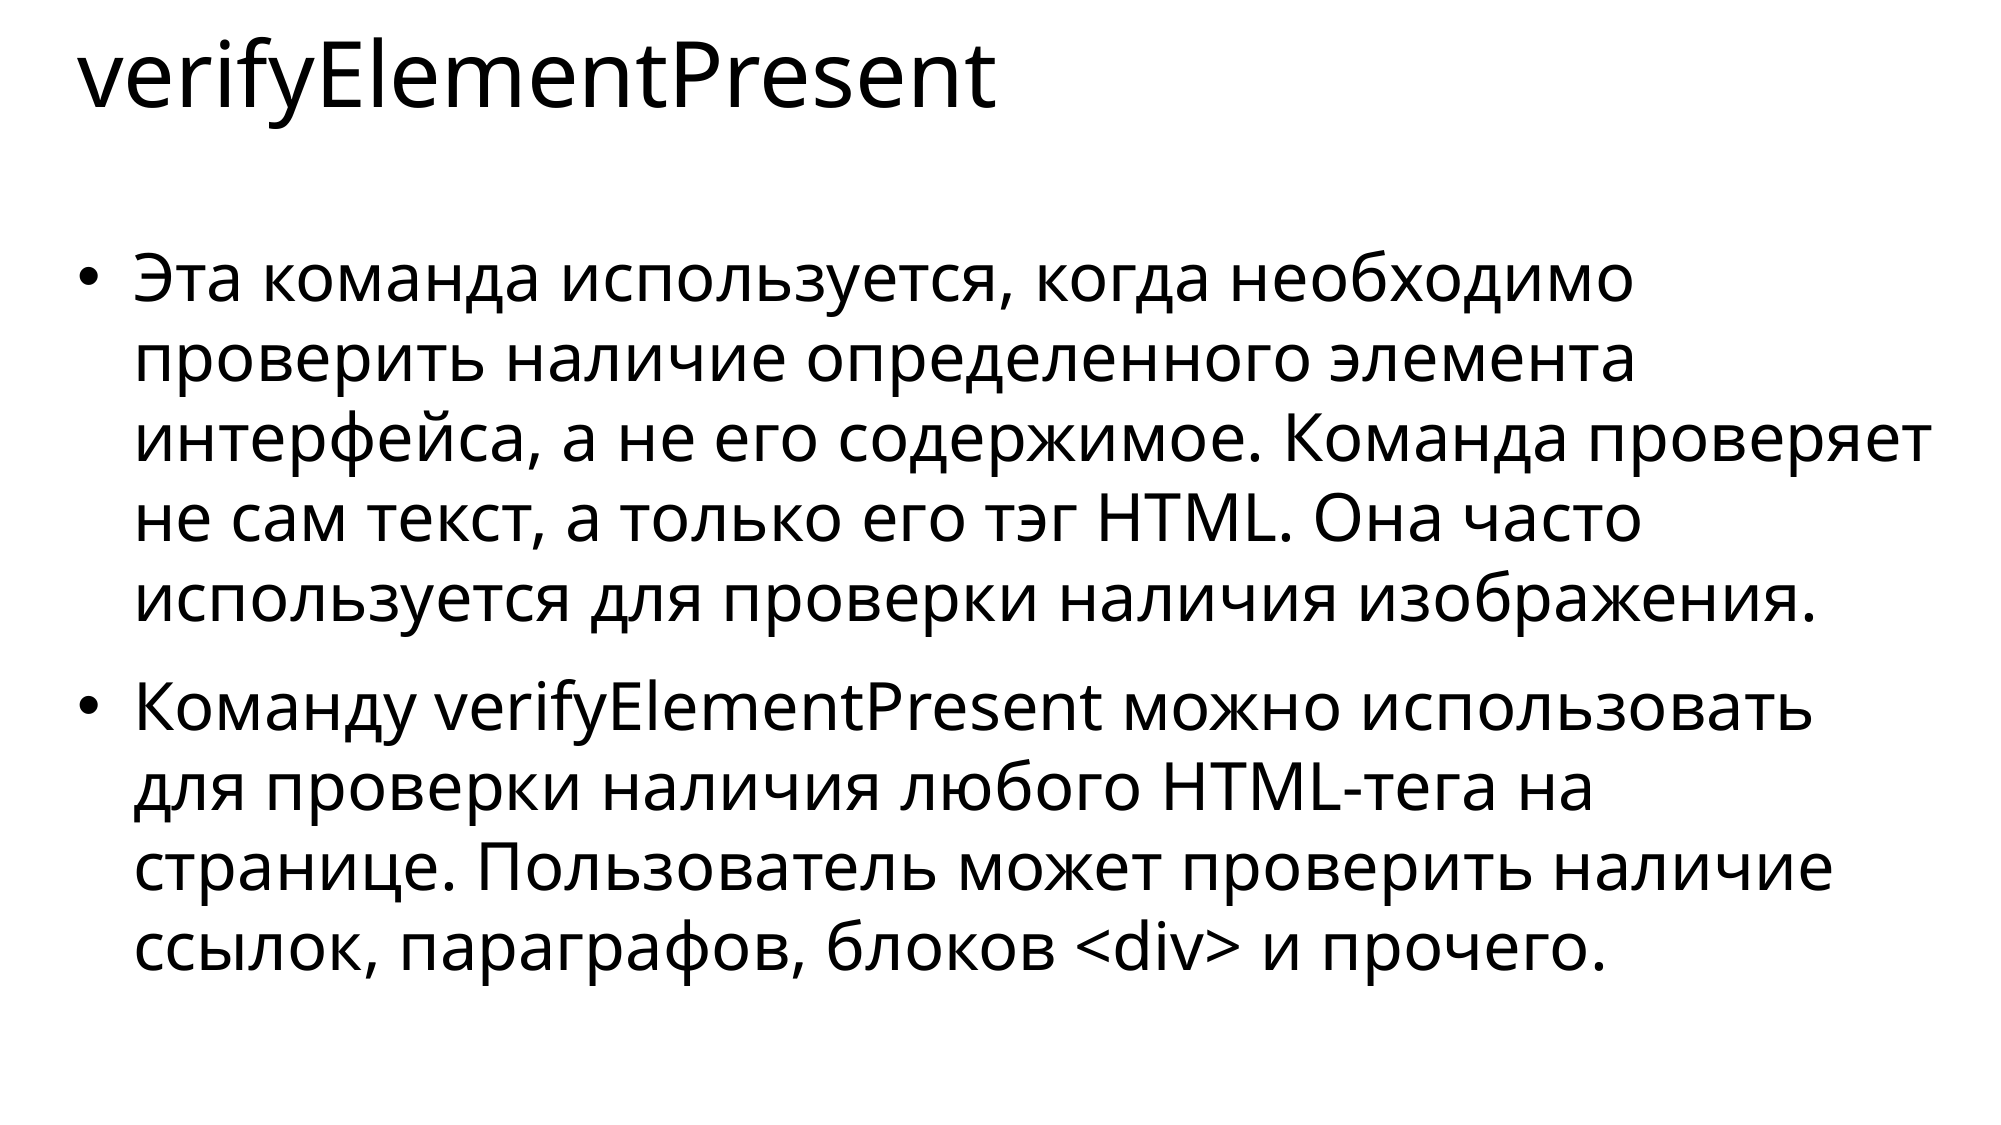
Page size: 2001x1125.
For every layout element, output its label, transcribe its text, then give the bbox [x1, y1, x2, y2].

list Эта команда используется, когда необходимо проверить наличие определенного элемента интерфейса, а не его содержимое. Команда проверяет не сам текст, а только его тэг HTML. Она часто используется для проверки наличия изображения. Команду verifyElementPresent можно использовать для проверки наличия любого HTML-тега на странице. Пользователь может проверить наличие ссылок, параграфов, блоков <div> и прочего. [62, 227, 1953, 1096]
title verifyElementPresent [62, 29, 1953, 205]
